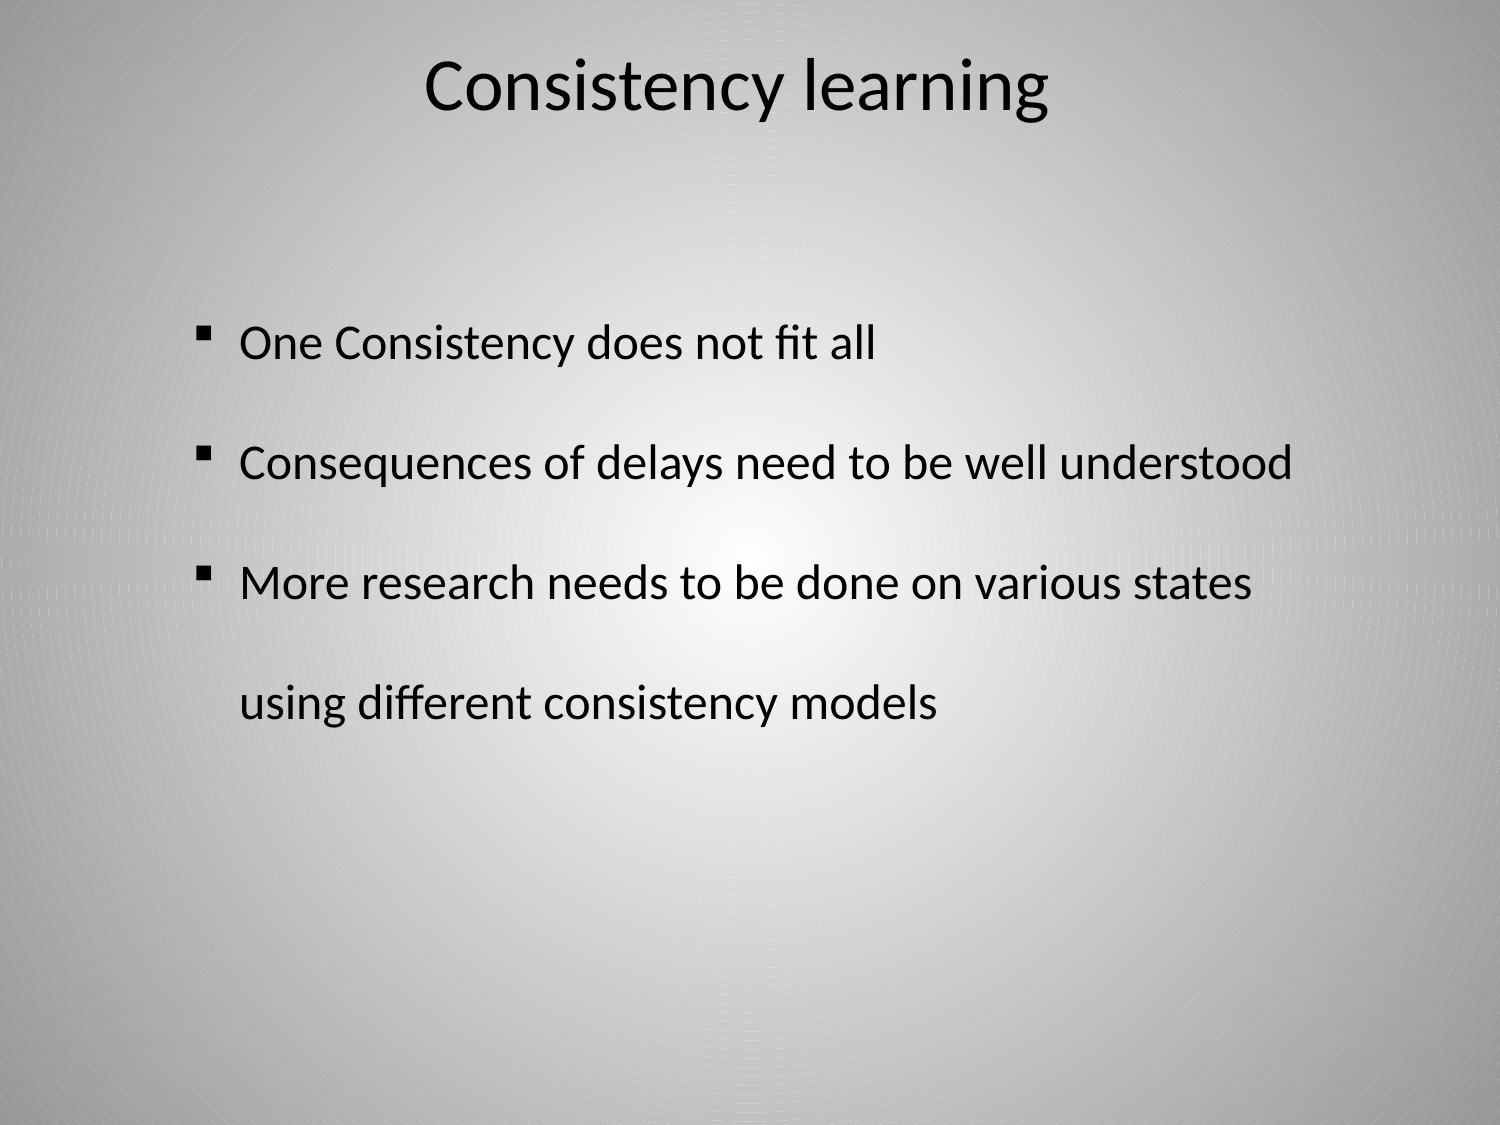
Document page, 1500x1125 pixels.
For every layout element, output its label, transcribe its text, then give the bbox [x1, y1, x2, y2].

title Consistency learning [99, 36, 1375, 124]
text_box One Consistency does not fit all Consequences of delays need to be well understood More research needs to be done on various states using different consistency models [177, 242, 1375, 828]
